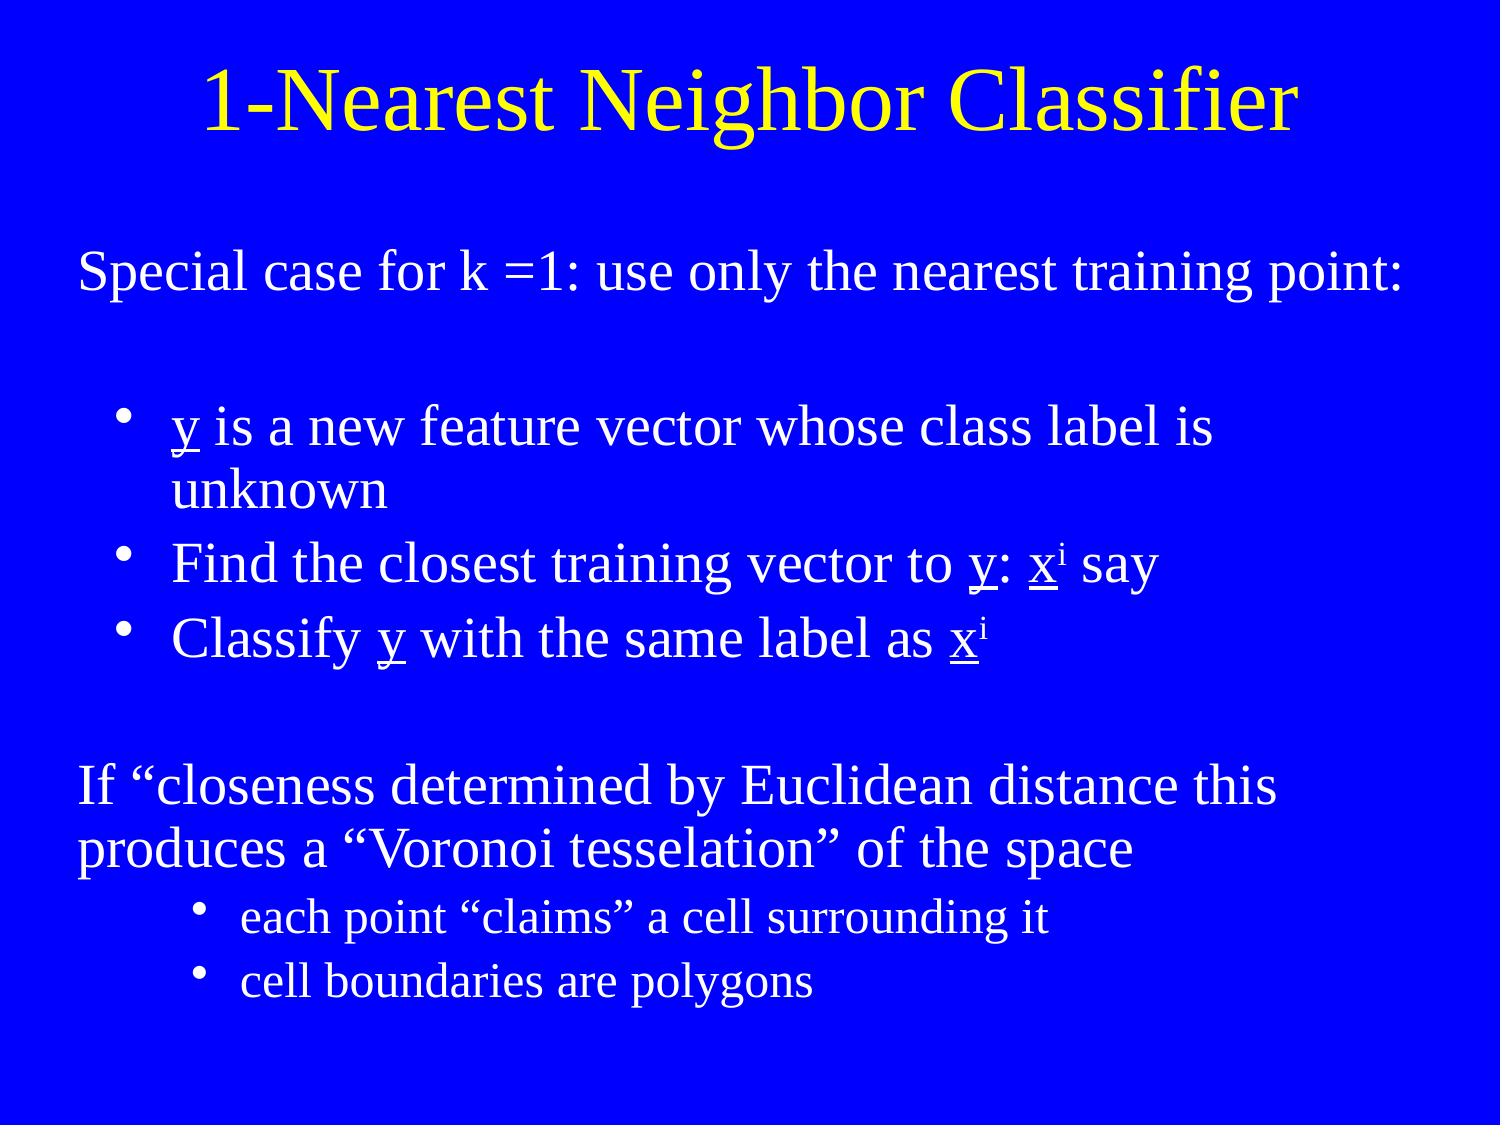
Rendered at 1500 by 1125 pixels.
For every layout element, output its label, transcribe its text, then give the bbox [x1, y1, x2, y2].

text_box If “closeness determined by Euclidean distance this produces a “Voronoi tesselation” of the space each point “claims” a cell surrounding it cell boundaries are polygons [62, 746, 1413, 1115]
text_box Special case for k =1: use only the nearest training point: [62, 224, 1425, 310]
title 1-Nearest Neighbor Classifier [112, 0, 1388, 188]
list y is a new feature vector whose class label is unknown Find the closest training vector to y: xi say Classify y with the same label as xi [99, 387, 1376, 701]
